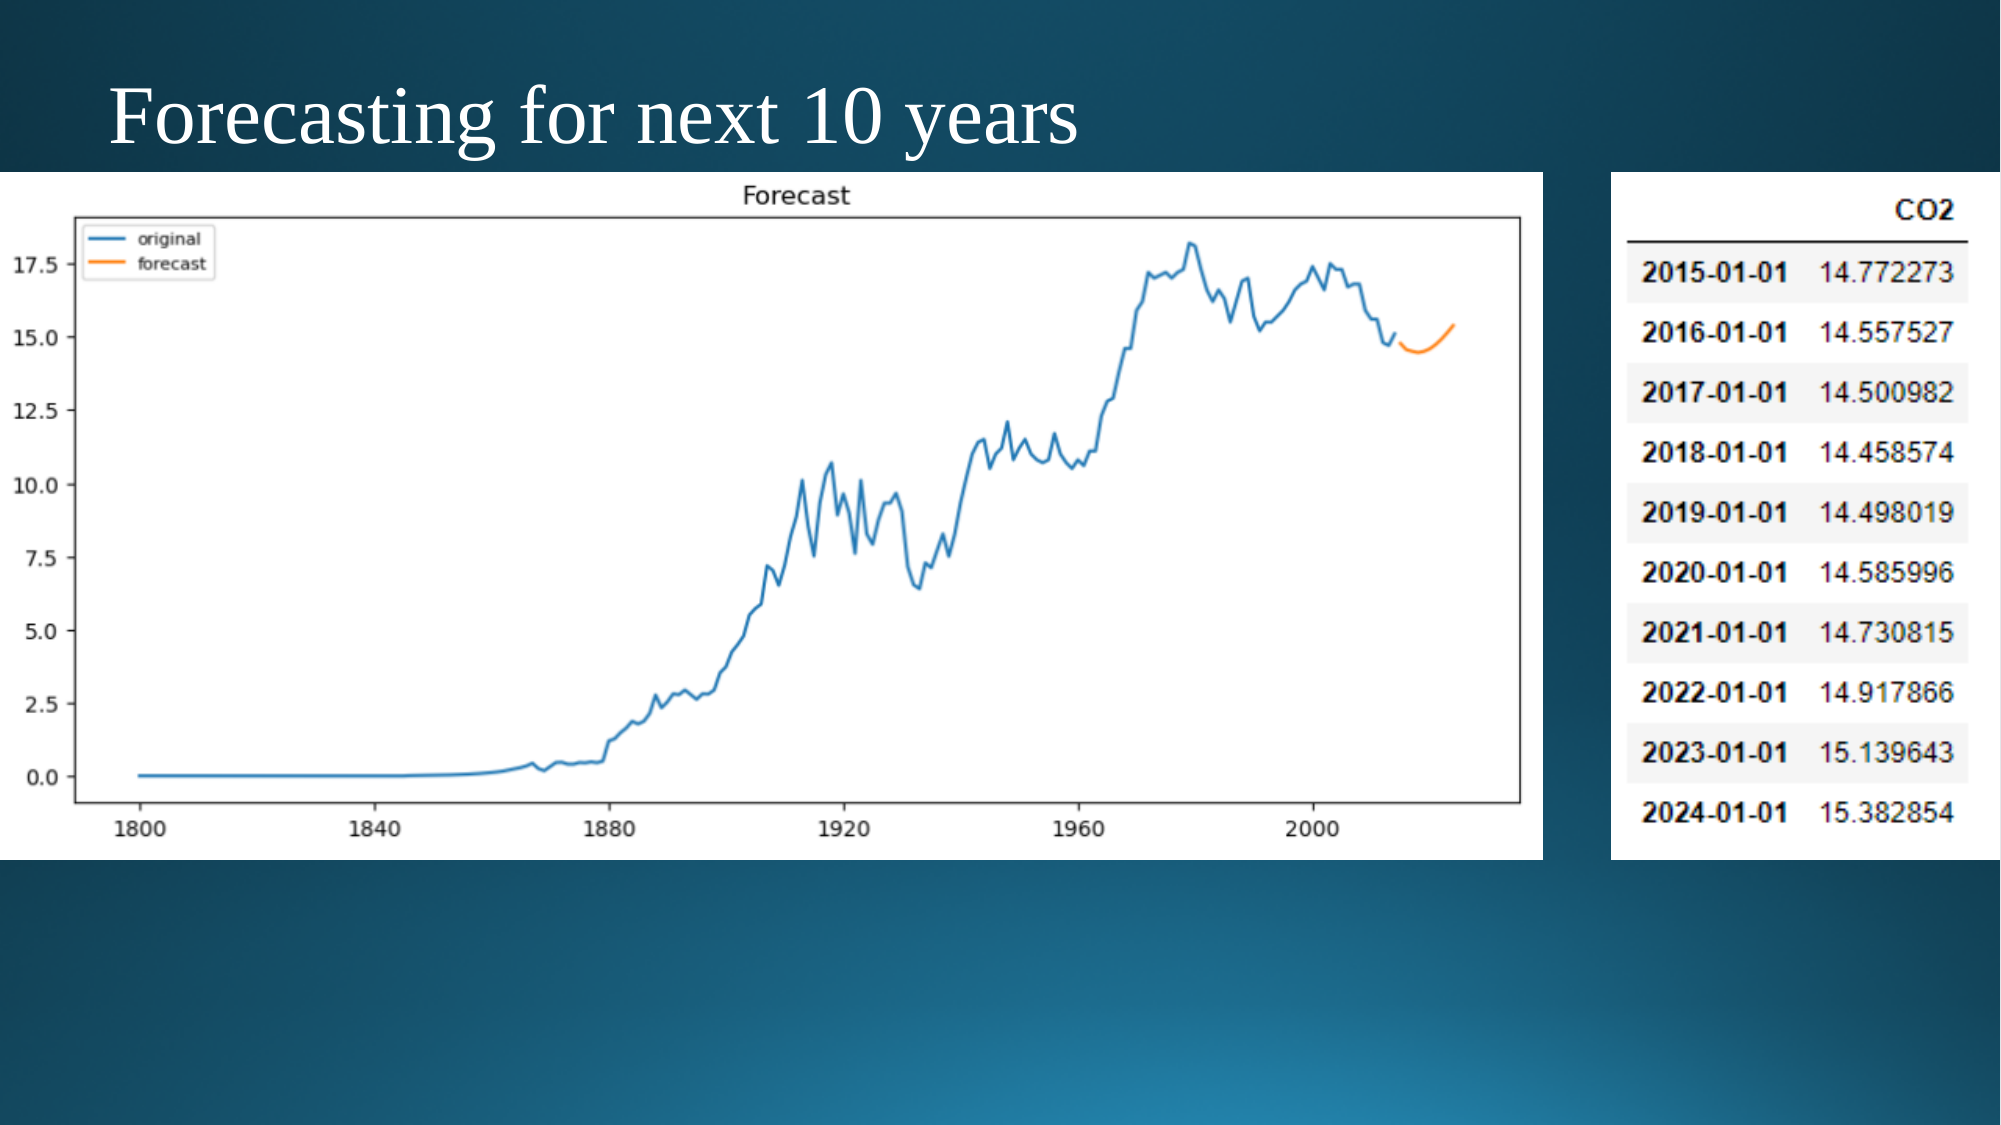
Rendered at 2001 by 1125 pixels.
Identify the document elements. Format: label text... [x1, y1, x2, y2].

picture [0, 0, 2001, 1125]
title Forecasting for next 10 years [94, 59, 1863, 173]
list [1611, 172, 2000, 860]
